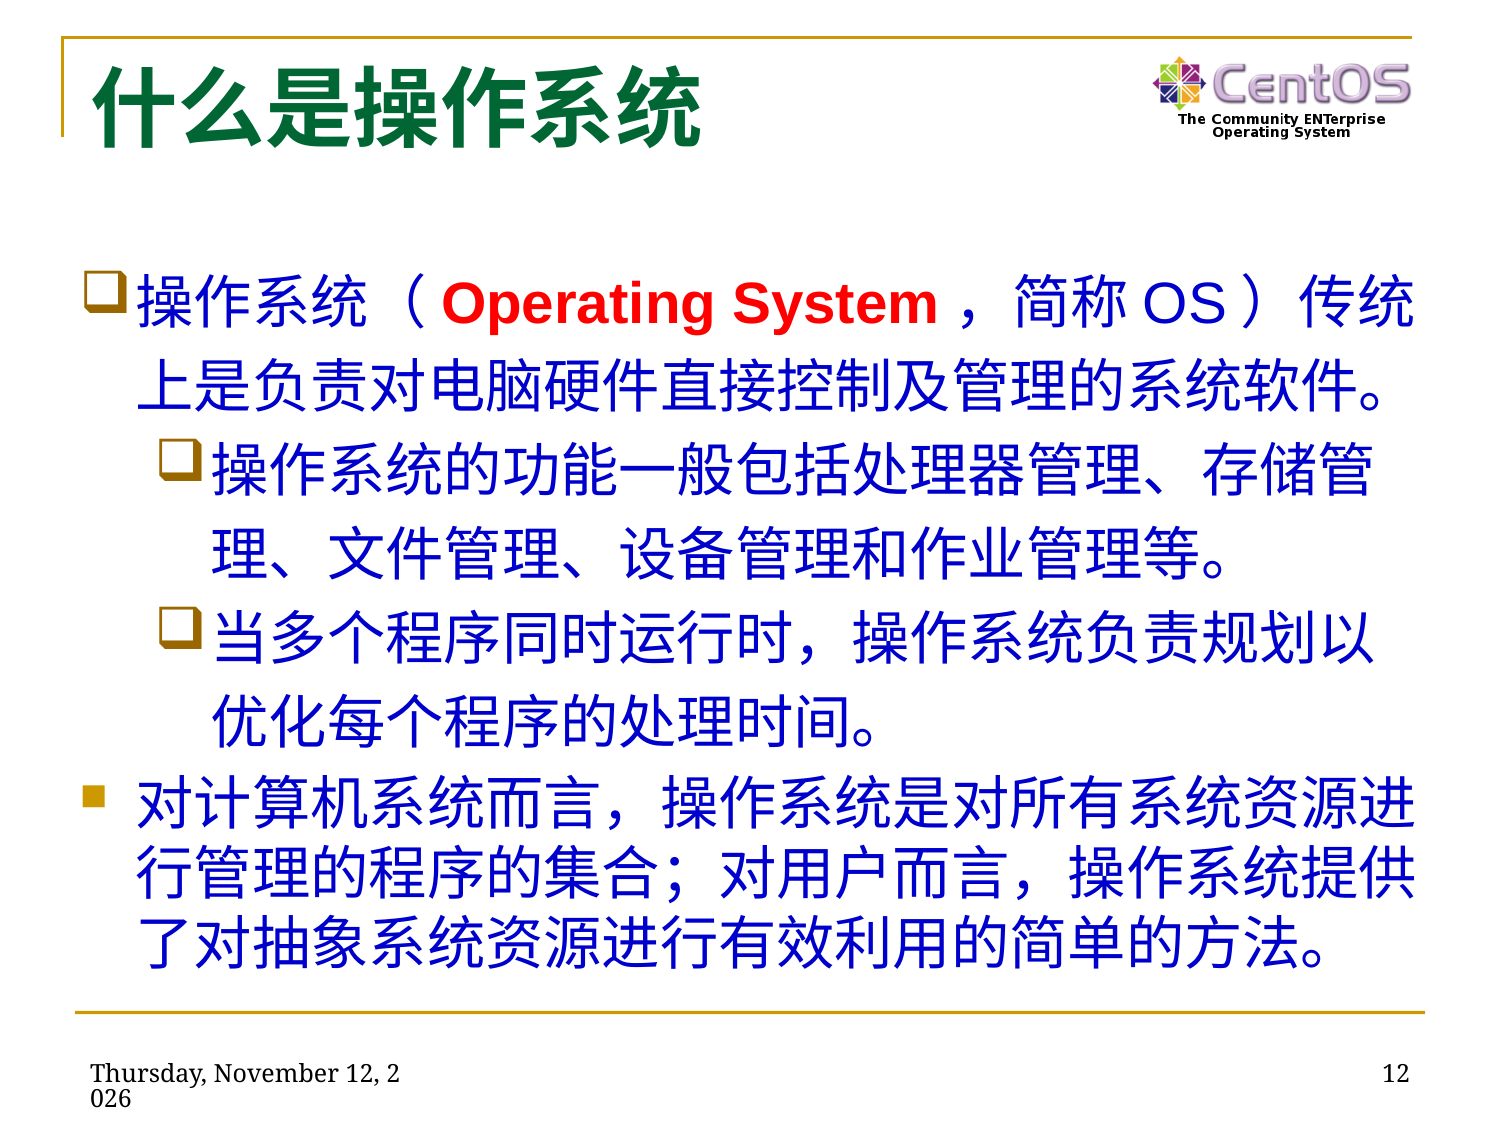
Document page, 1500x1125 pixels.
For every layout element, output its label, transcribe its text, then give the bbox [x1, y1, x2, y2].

slide_number 12 [1074, 1023, 1426, 1100]
title 什么是操作系统 [75, 45, 1425, 233]
text_box 操作系统（Operating System，简称OS）传统上是负责对电脑硬件直接控制及管理的系统软件。 操作系统的功能一般包括处理器管理、存储管理、文件管理、设备管理和作业管理等。 当多个程序同时运行时，操作系统负责规划以优化每个程序的处理时间。 对计算机系统而言，操作系统是对所有系统资源进行管理的程序的集合；对用户而言，操作系统提供了对抽象系统资源进行有效利用的简单的方法。 [64, 243, 1449, 989]
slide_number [74, 1023, 426, 1100]
